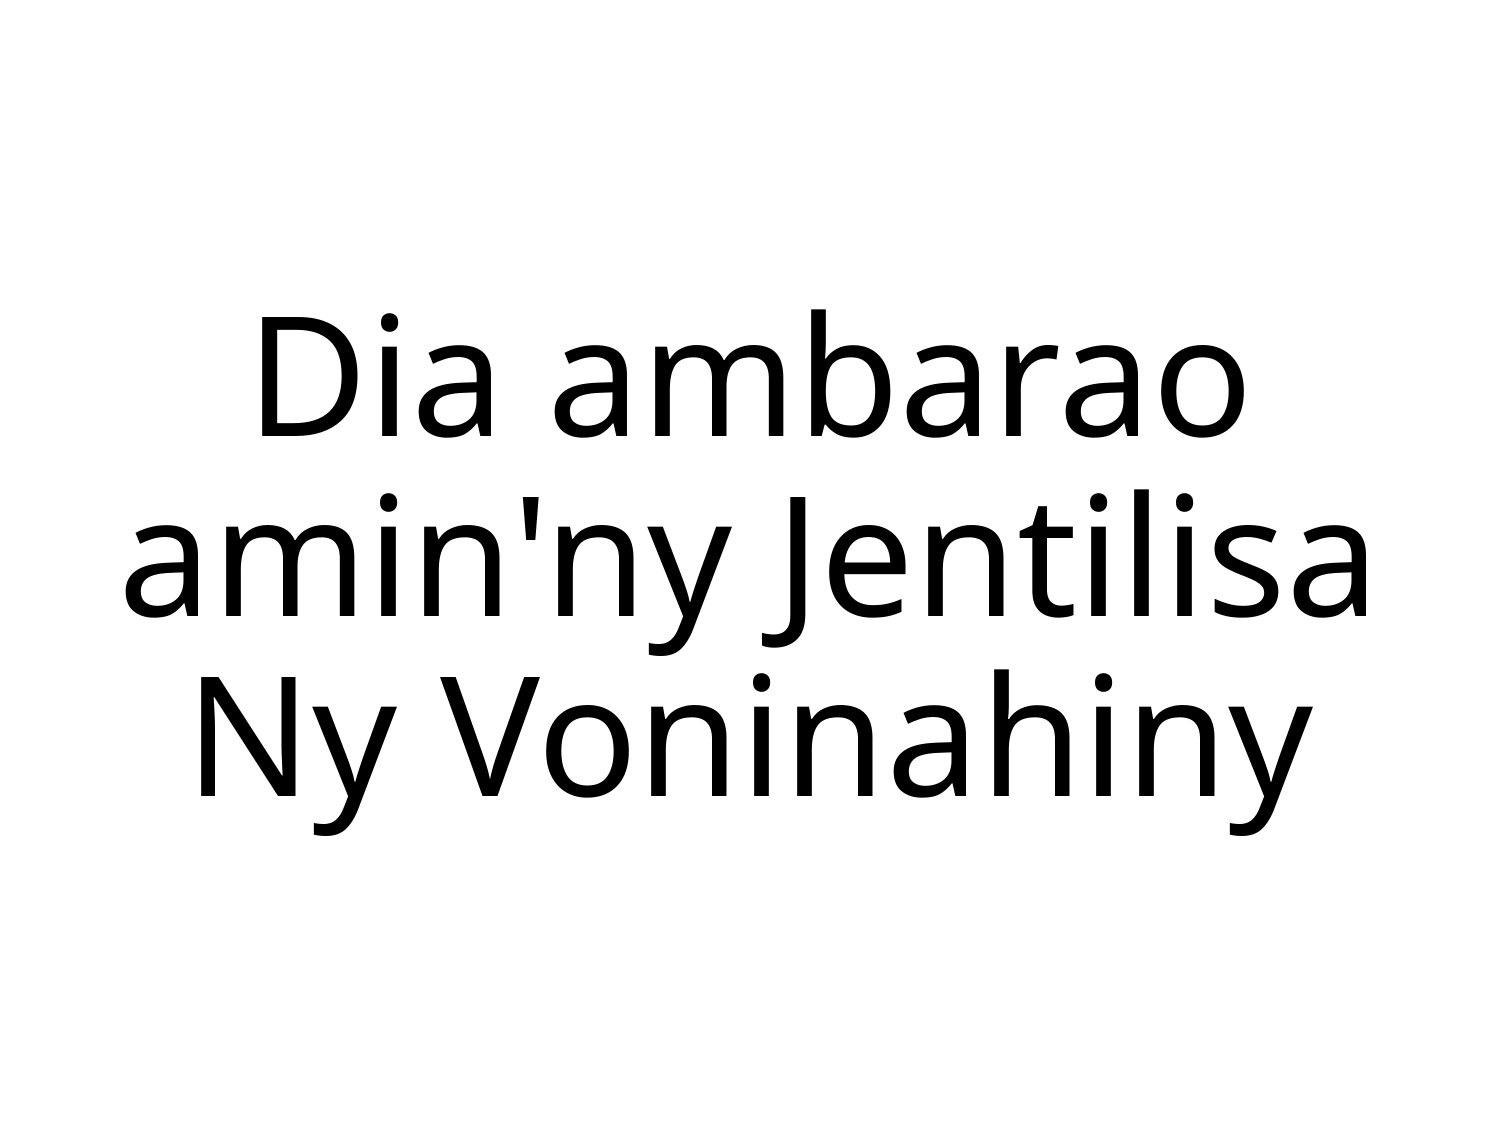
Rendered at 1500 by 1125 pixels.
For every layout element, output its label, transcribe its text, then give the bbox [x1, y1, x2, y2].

title Dia ambarao amin'ny Jentilisa Ny Voninahiny [0, 453, 1500, 672]
